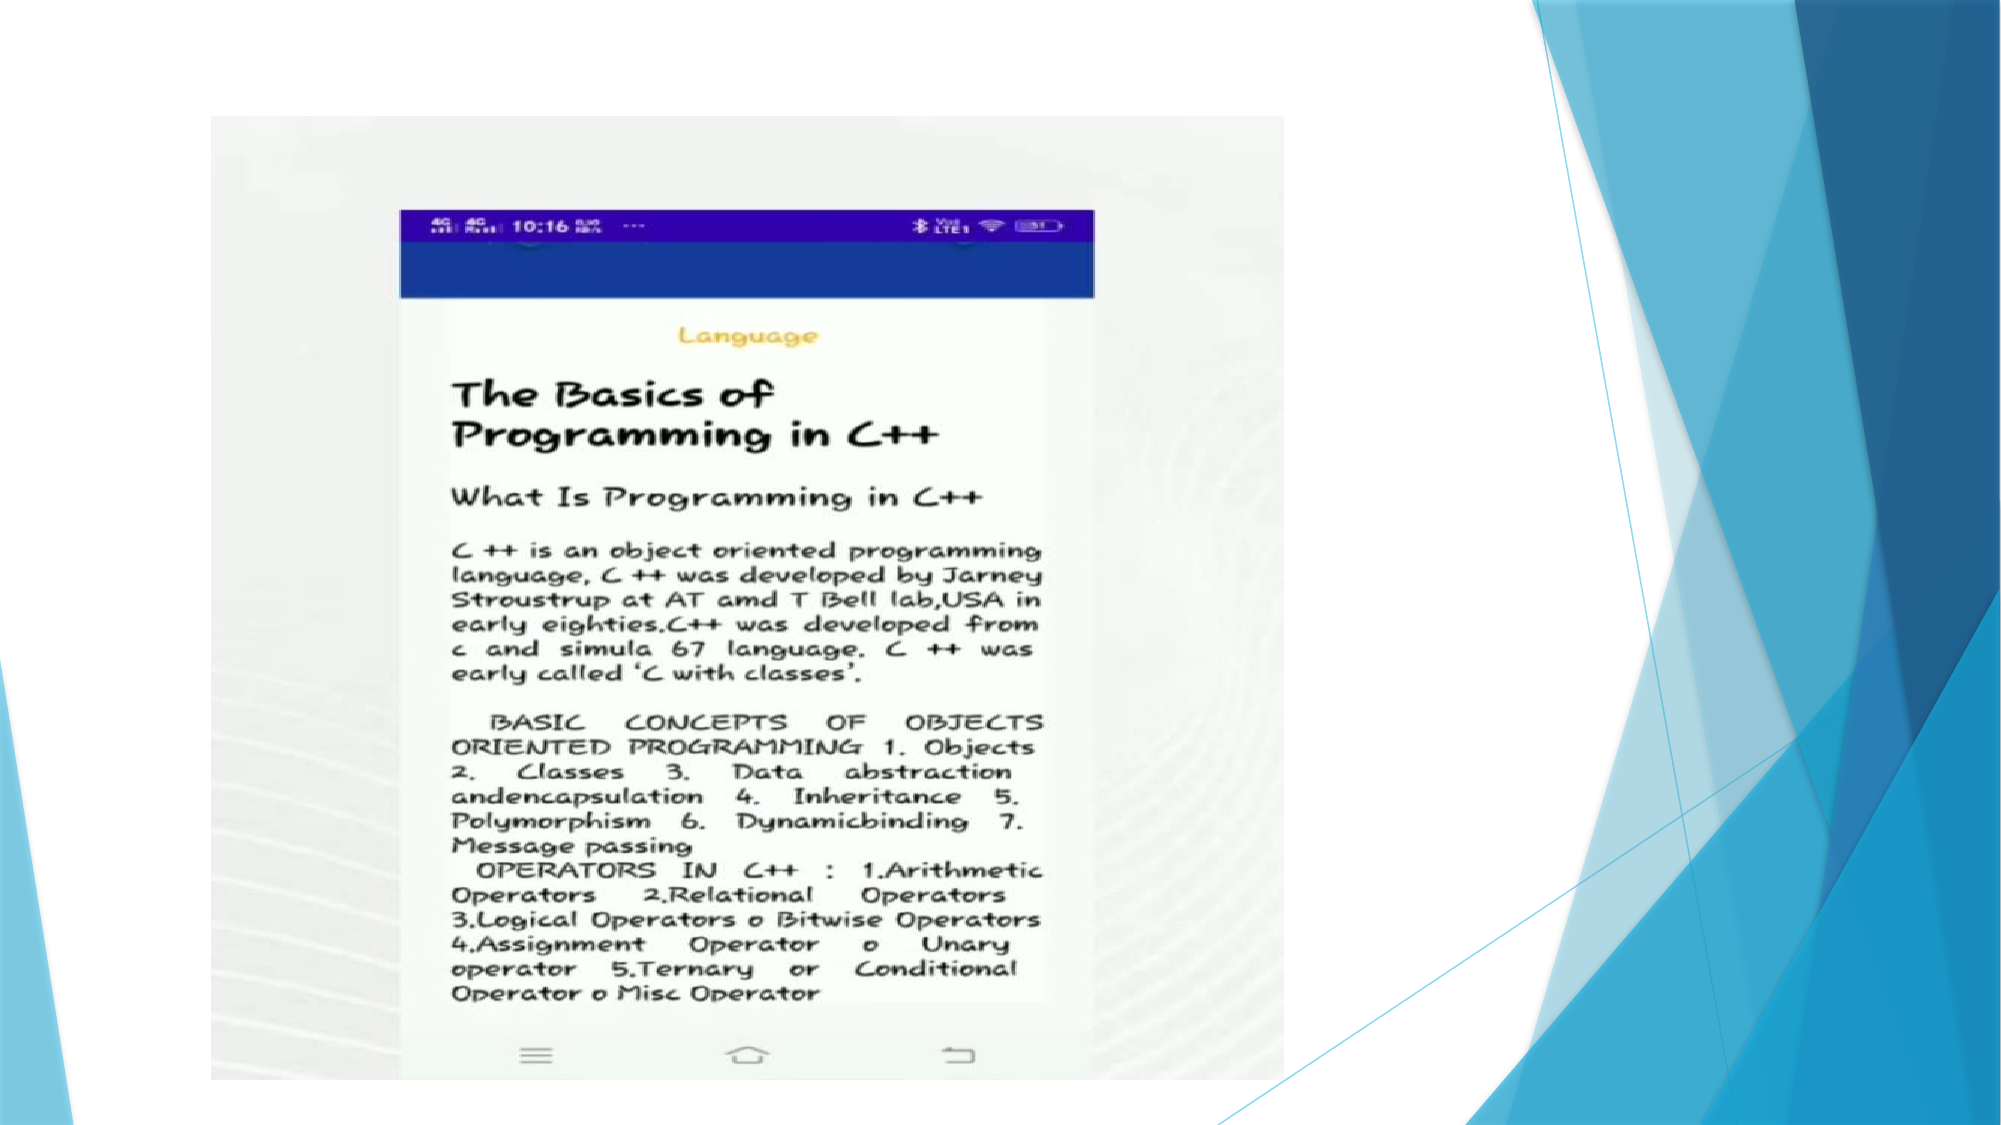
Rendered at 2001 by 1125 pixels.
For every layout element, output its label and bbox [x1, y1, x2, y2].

picture [210, 116, 1285, 1081]
